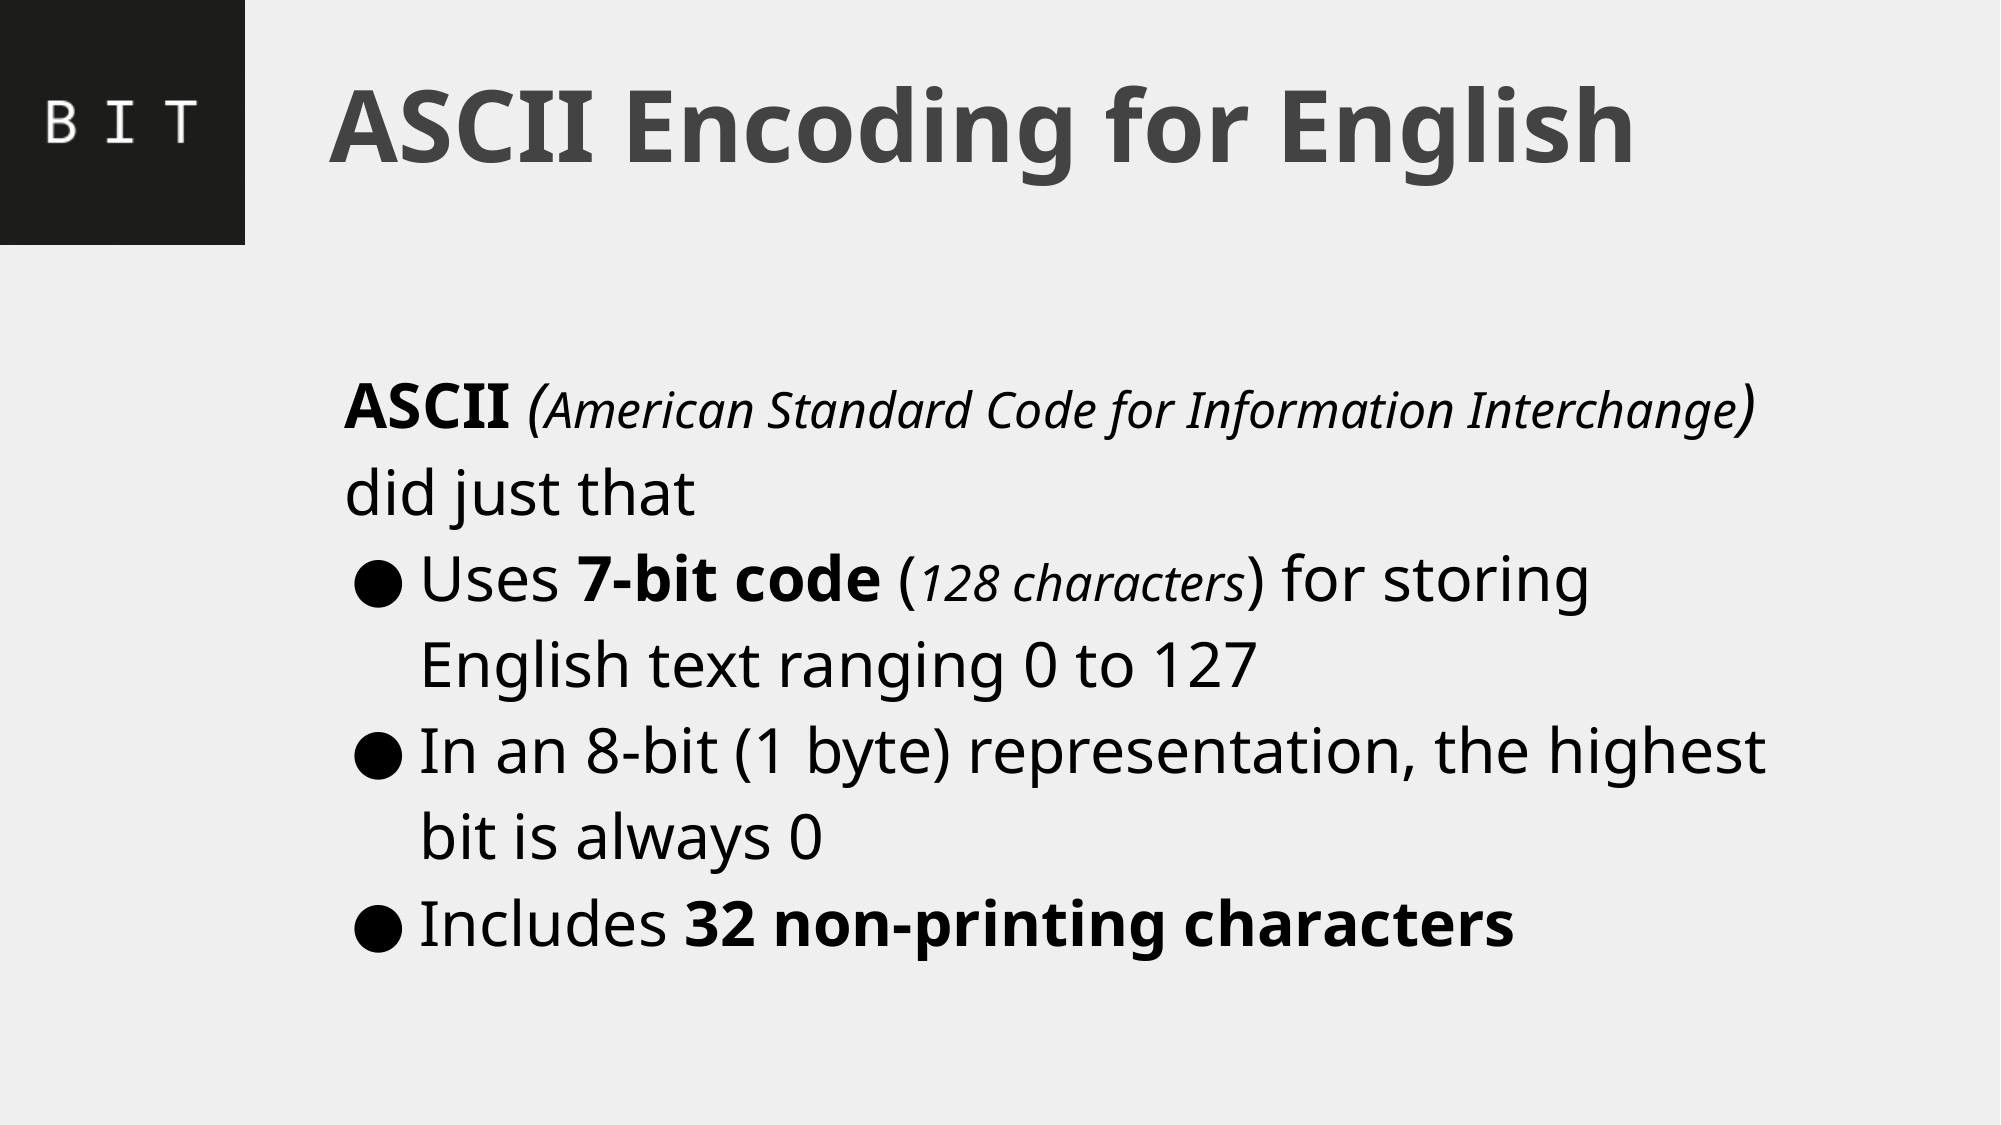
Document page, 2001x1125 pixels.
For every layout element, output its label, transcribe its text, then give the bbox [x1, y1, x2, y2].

text_box ASCII Encoding for English [314, 0, 1809, 245]
picture [0, 0, 245, 245]
text_box ASCII (American Standard Code for Information Interchange) did just that Uses 7-bit code (128 characters) for storing English text ranging 0 to 127 In an 8-bit (1 byte) representation, the highest bit is always 0 Includes 32 non-printing characters [329, 279, 1799, 1035]
